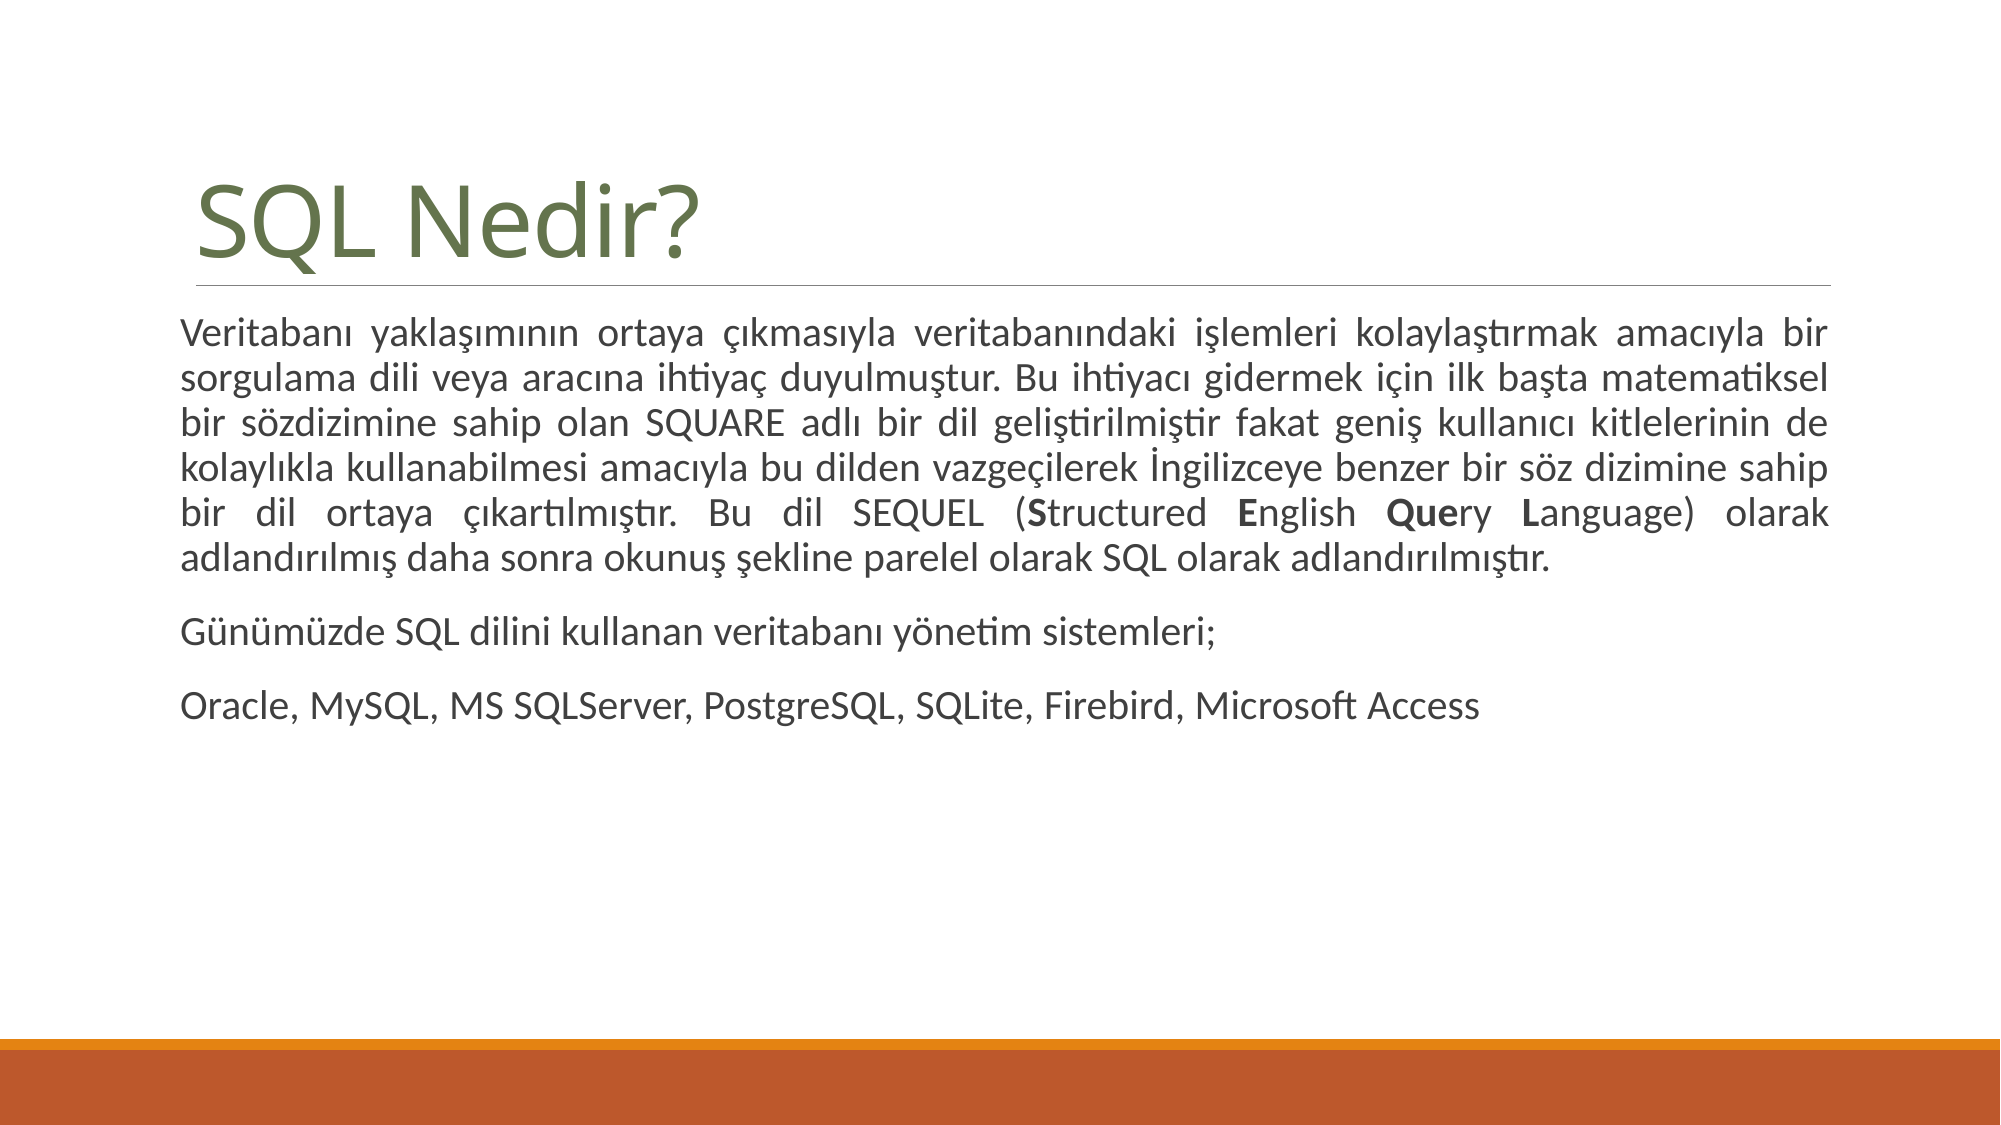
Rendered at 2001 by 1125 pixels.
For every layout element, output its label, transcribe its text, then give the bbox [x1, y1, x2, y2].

list Veritabanı yaklaşımının ortaya çıkmasıyla veritabanındaki işlemleri kolaylaştırmak amacıyla bir sorgulama dili veya aracına ihtiyaç duyulmuştur. Bu ihtiyacı gidermek için ilk başta matematiksel bir sözdizimine sahip olan SQUARE adlı bir dil geliştirilmiştir fakat geniş kullanıcı kitlelerinin de kolaylıkla kullanabilmesi amacıyla bu dilden vazgeçilerek İngilizceye benzer bir söz dizimine sahip bir dil ortaya çıkartılmıştır. Bu dil SEQUEL (Structured English Query Language) olarak adlandırılmış daha sonra okunuş şekline parelel olarak SQL olarak adlandırılmıştır. Günümüzde SQL dilini kullanan veritabanı yönetim sistemleri; Oracle, MySQL, MS SQLServer, PostgreSQL, SQLite, Firebird, Microsoft Access [180, 302, 1830, 963]
title SQL Nedir? [180, 47, 1830, 285]
